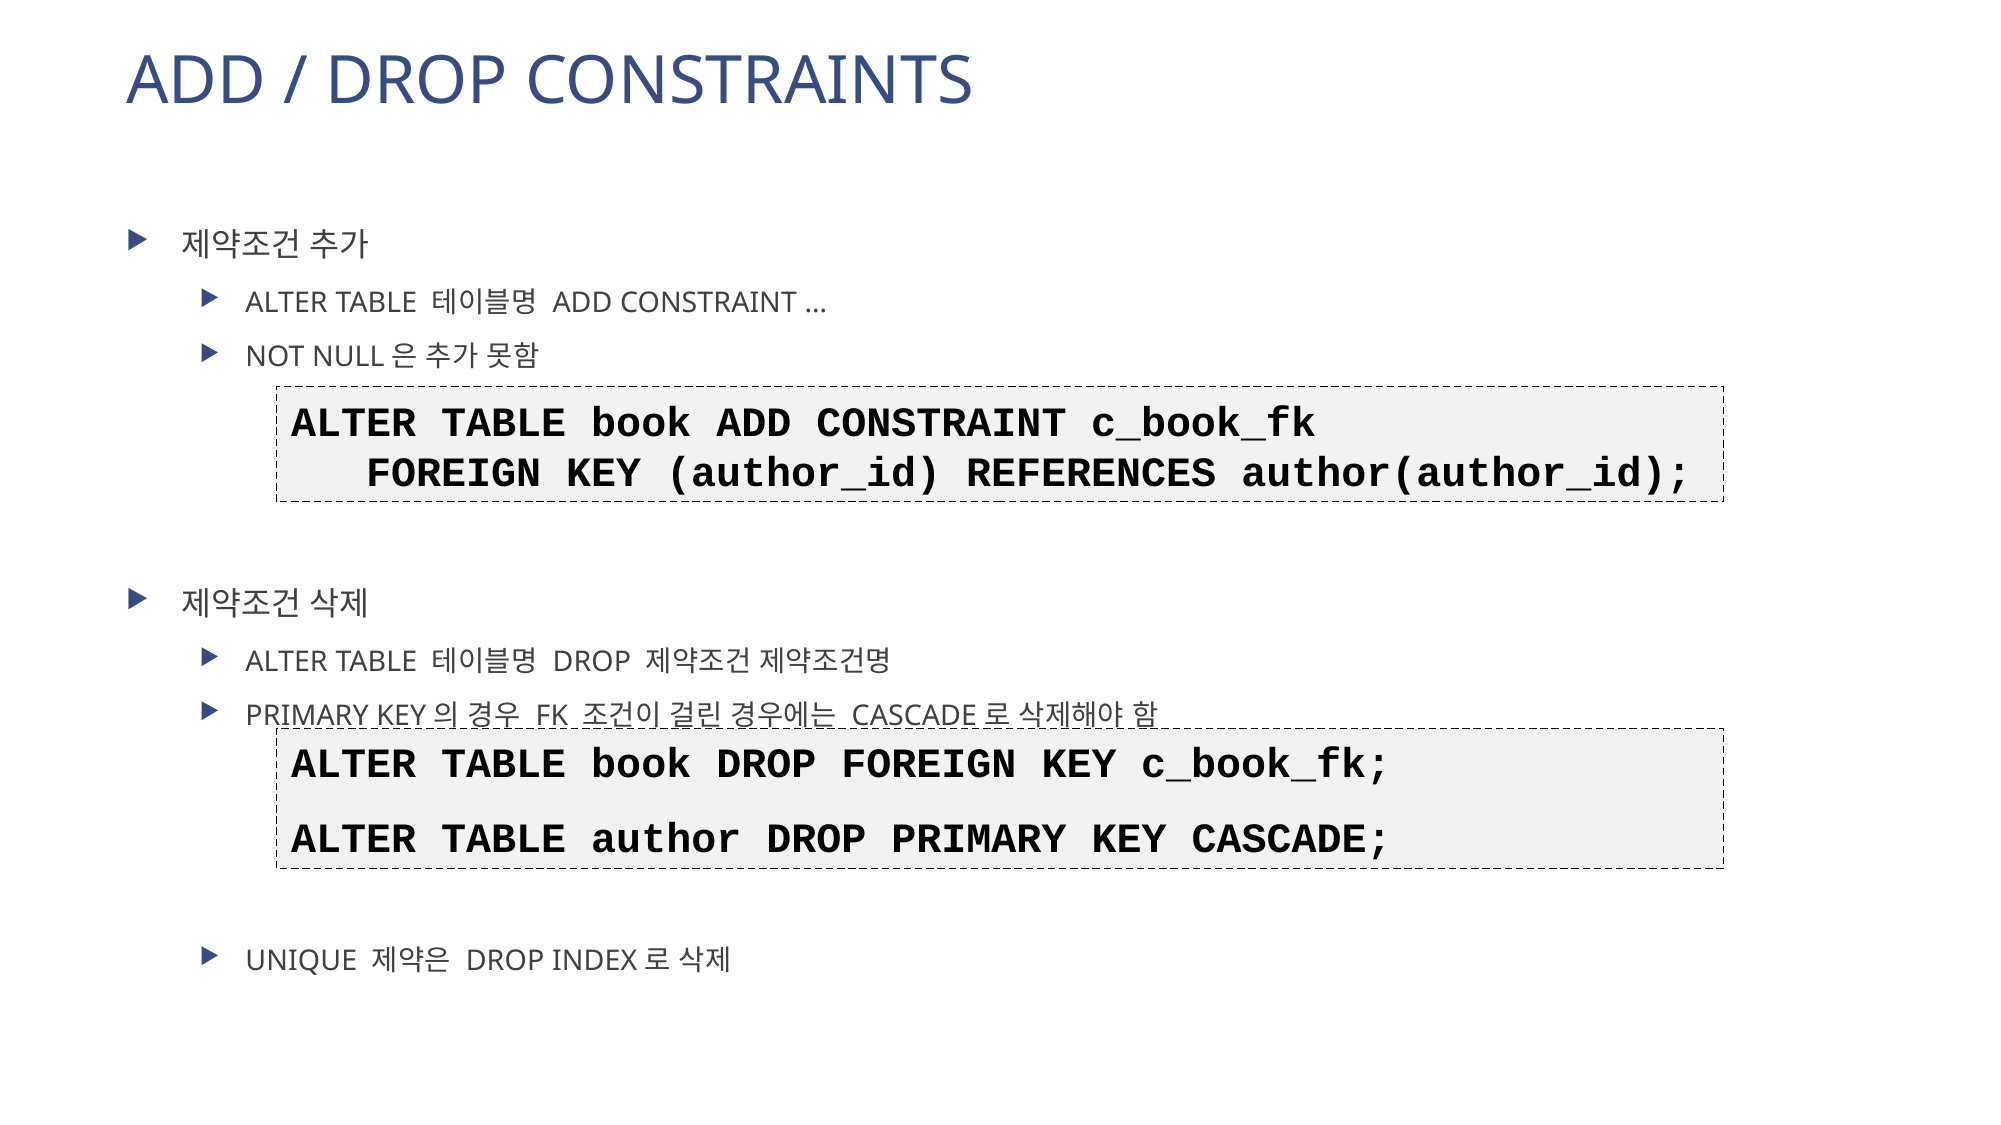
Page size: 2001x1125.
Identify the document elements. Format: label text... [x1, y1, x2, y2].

title ADD / DROP CONSTRAINTS [111, 28, 1522, 216]
list 제약조건 추가 ALTER TABLE 테이블명 ADD CONSTRAINT … NOT NULL은 추가 못함 제약조건 삭제 ALTER TABLE 테이블명 DROP 제약조건 제약조건명 PRIMARY KEY의 경우 FK 조건이 걸린 경우에는 CASCADE로 삭제해야 함 UNIQUE 제약은 DROP INDEX로 삭제 [111, 216, 1522, 992]
text_box ALTER TABLE book ADD CONSTRAINT c_book_fk FOREIGN KEY (author_id) REFERENCES author(author_id); [276, 386, 1724, 502]
text_box ALTER TABLE book DROP FOREIGN KEY c_book_fk; ALTER TABLE author DROP PRIMARY KEY CASCADE; [276, 728, 1724, 869]
